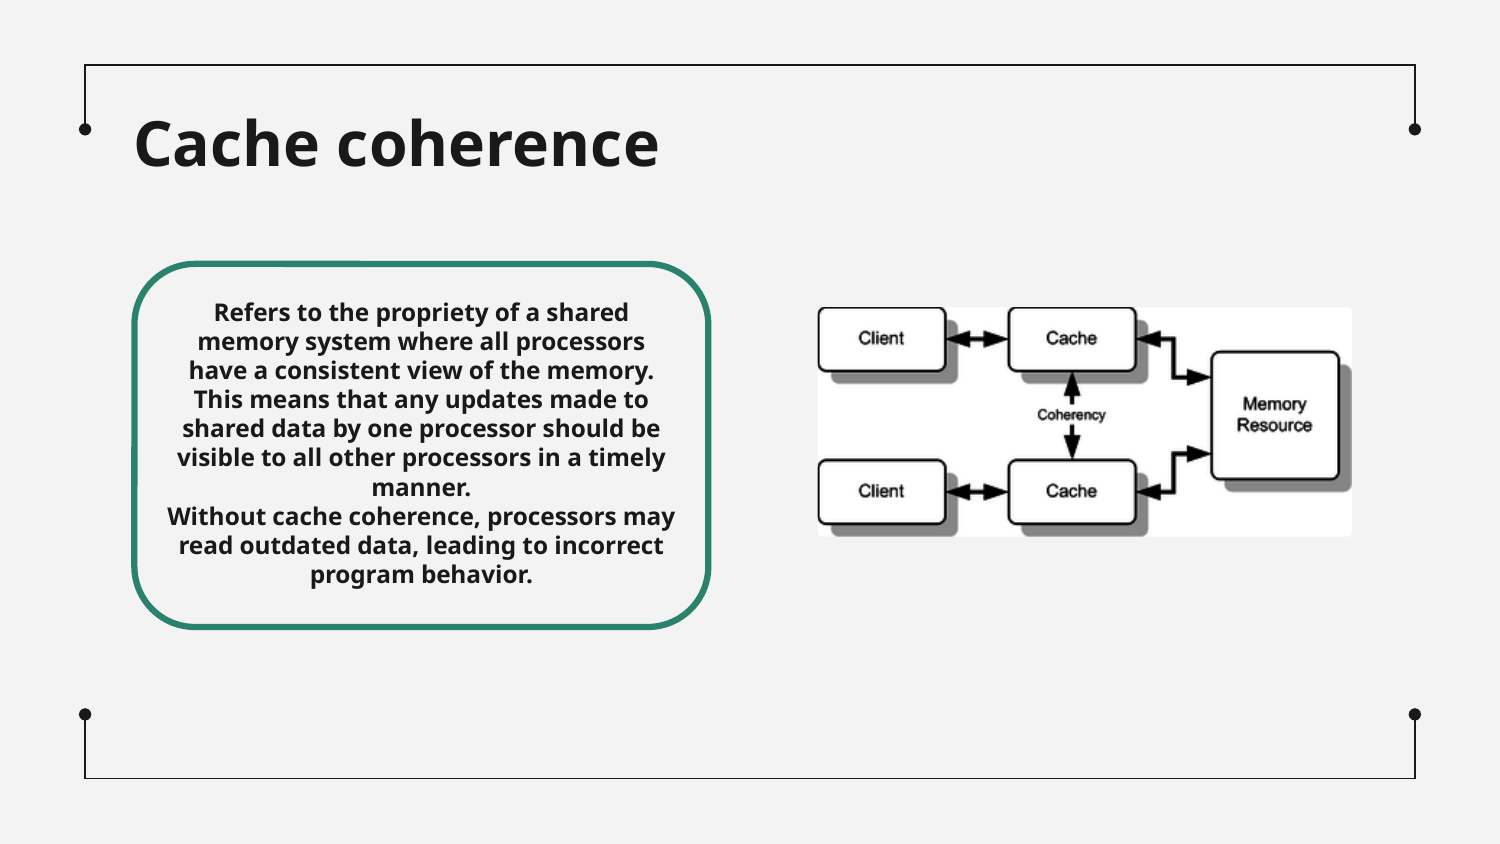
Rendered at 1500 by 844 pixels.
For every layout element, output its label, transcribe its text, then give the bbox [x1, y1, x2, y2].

picture [817, 306, 1353, 537]
title Cache coherence [118, 88, 1383, 183]
text_box Refers to the propriety of a shared memory system where all processors have a consistent view of the memory. This means that any updates made to shared data by one processor should be visible to all other processors in a timely manner. Without cache coherence, processors may read outdated data, leading to incorrect program behavior. [134, 263, 709, 627]
